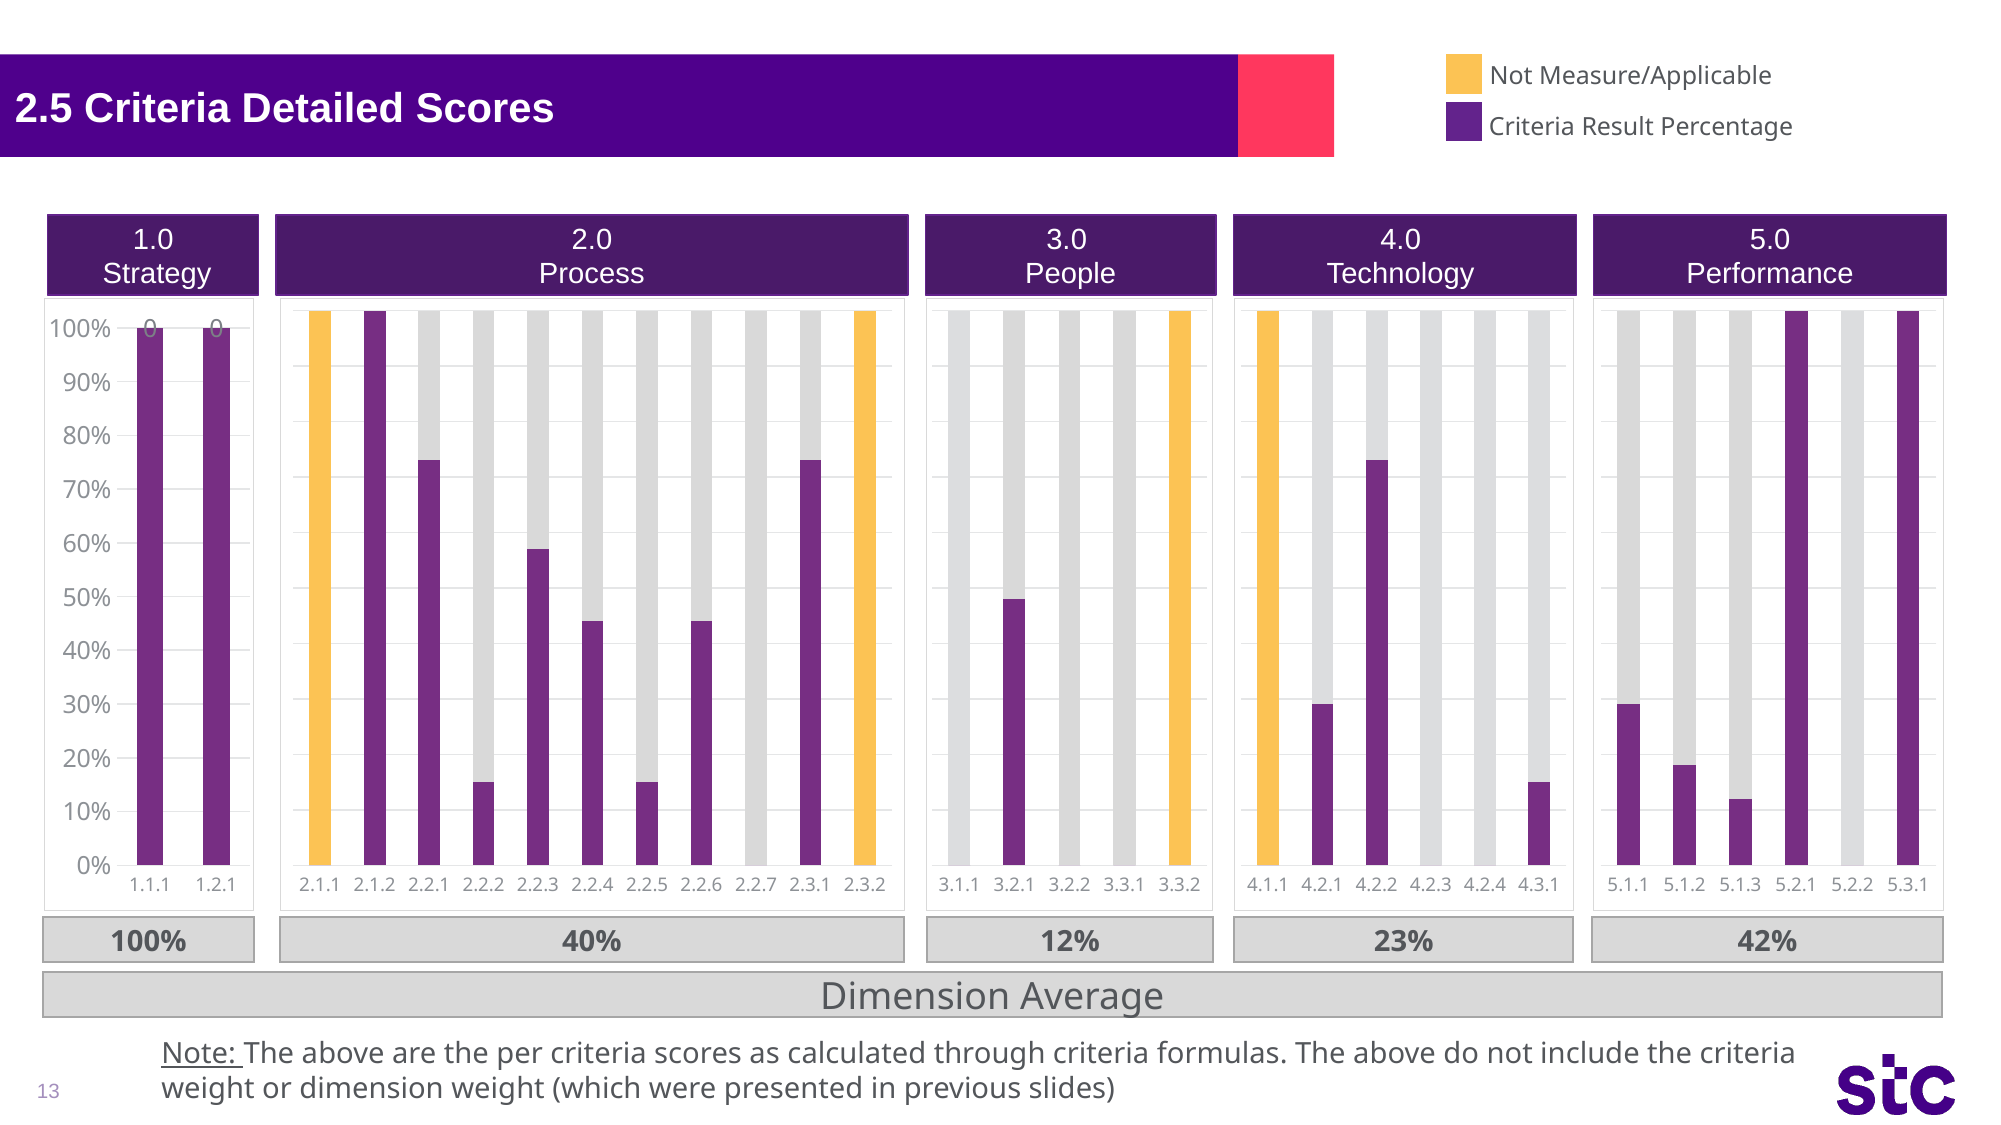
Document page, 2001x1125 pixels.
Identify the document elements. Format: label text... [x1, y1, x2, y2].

text_box 3.0 People [925, 214, 1217, 295]
chart [926, 298, 1213, 911]
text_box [0, 54, 1335, 157]
text_box Note: The above are the per criteria scores as calculated through criteria formulas. The above do not include the criteria weight or dimension weight (which were presented in previous slides) [146, 1026, 1839, 1125]
text_box 5.0 Performance [1593, 214, 1947, 295]
picture [1839, 1054, 1955, 1115]
chart [1593, 298, 1944, 911]
text_box 40% [279, 916, 905, 963]
chart [1234, 298, 1574, 911]
text_box Not Measure/Applicable [1474, 52, 1794, 98]
text_box 4.0 Technology [1233, 214, 1577, 295]
text_box 42% [1591, 916, 1944, 963]
text_box [1446, 54, 1474, 94]
slide_number 13 [22, 1074, 97, 1105]
text_box Criteria Result Percentage [1474, 103, 1809, 148]
text_box 100% [42, 916, 255, 963]
text_box 12% [926, 916, 1214, 963]
chart [44, 298, 254, 911]
text_box [1446, 102, 1482, 141]
text_box Dimension Average [42, 971, 1943, 1018]
text_box 23% [1233, 916, 1574, 963]
chart [280, 298, 905, 911]
text_box 2.0 Process [275, 214, 908, 295]
text_box 1.0 Strategy [47, 214, 259, 295]
